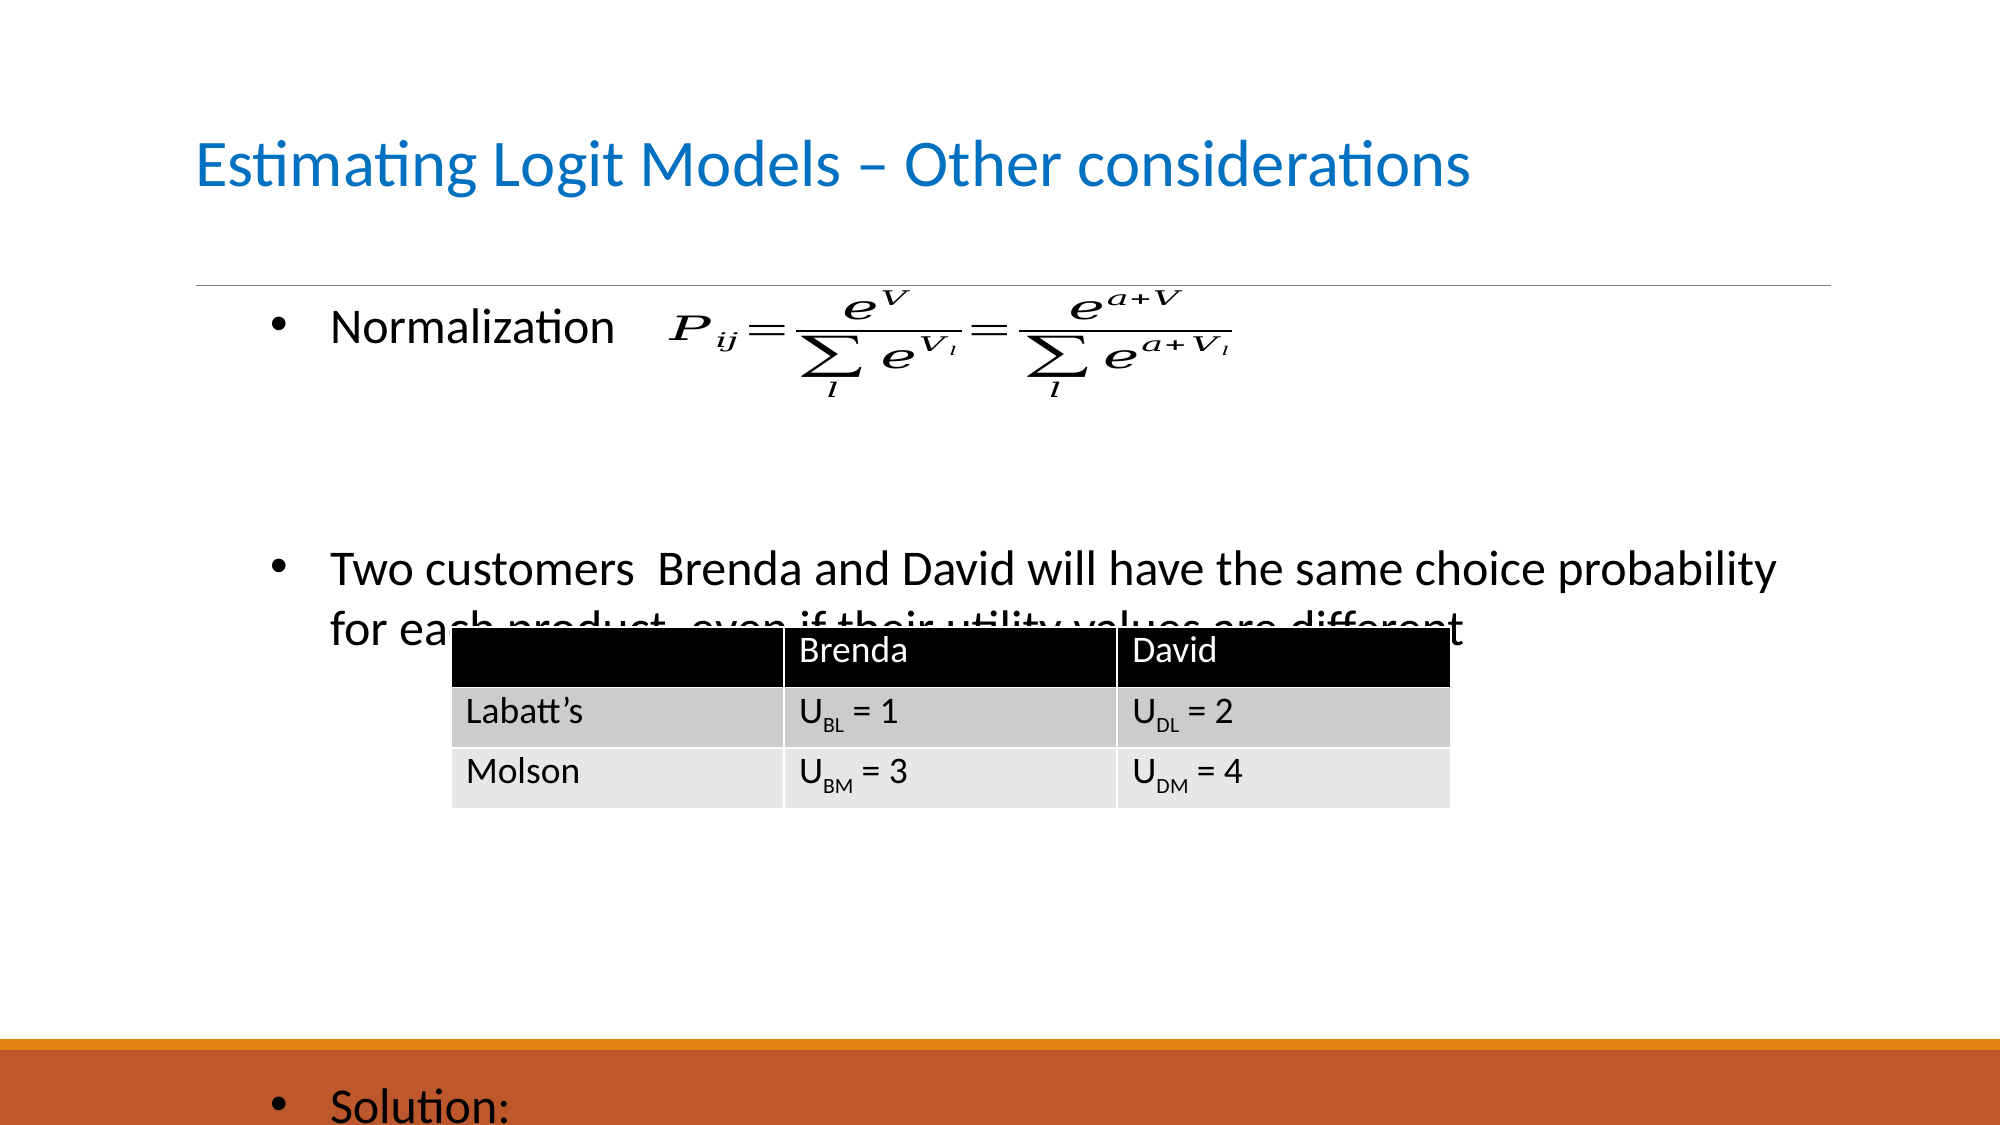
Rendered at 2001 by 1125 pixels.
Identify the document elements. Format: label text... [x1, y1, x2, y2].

table_cell UBM = 3 [785, 749, 1116, 808]
title Estimating Logit Models – Other considerations [180, 47, 1830, 285]
table_cell UBL = 1 [785, 688, 1116, 747]
table_cell Molson [452, 749, 783, 808]
table_cell UDM = 4 [1118, 749, 1450, 808]
table_header David [1118, 628, 1450, 687]
table_header [452, 628, 783, 687]
list Normalization Two customers Brenda and David will have the same choice probability for each product, even if their utility values are different Solution: If we have alternative-specific constants, we must normalize one to zero Add an outside good, with utility zero. Vi0=0 [180, 286, 1830, 1022]
table_cell UDL = 2 [1118, 688, 1450, 747]
table_header Brenda [785, 628, 1116, 687]
table_cell Labatt’s [452, 688, 783, 747]
